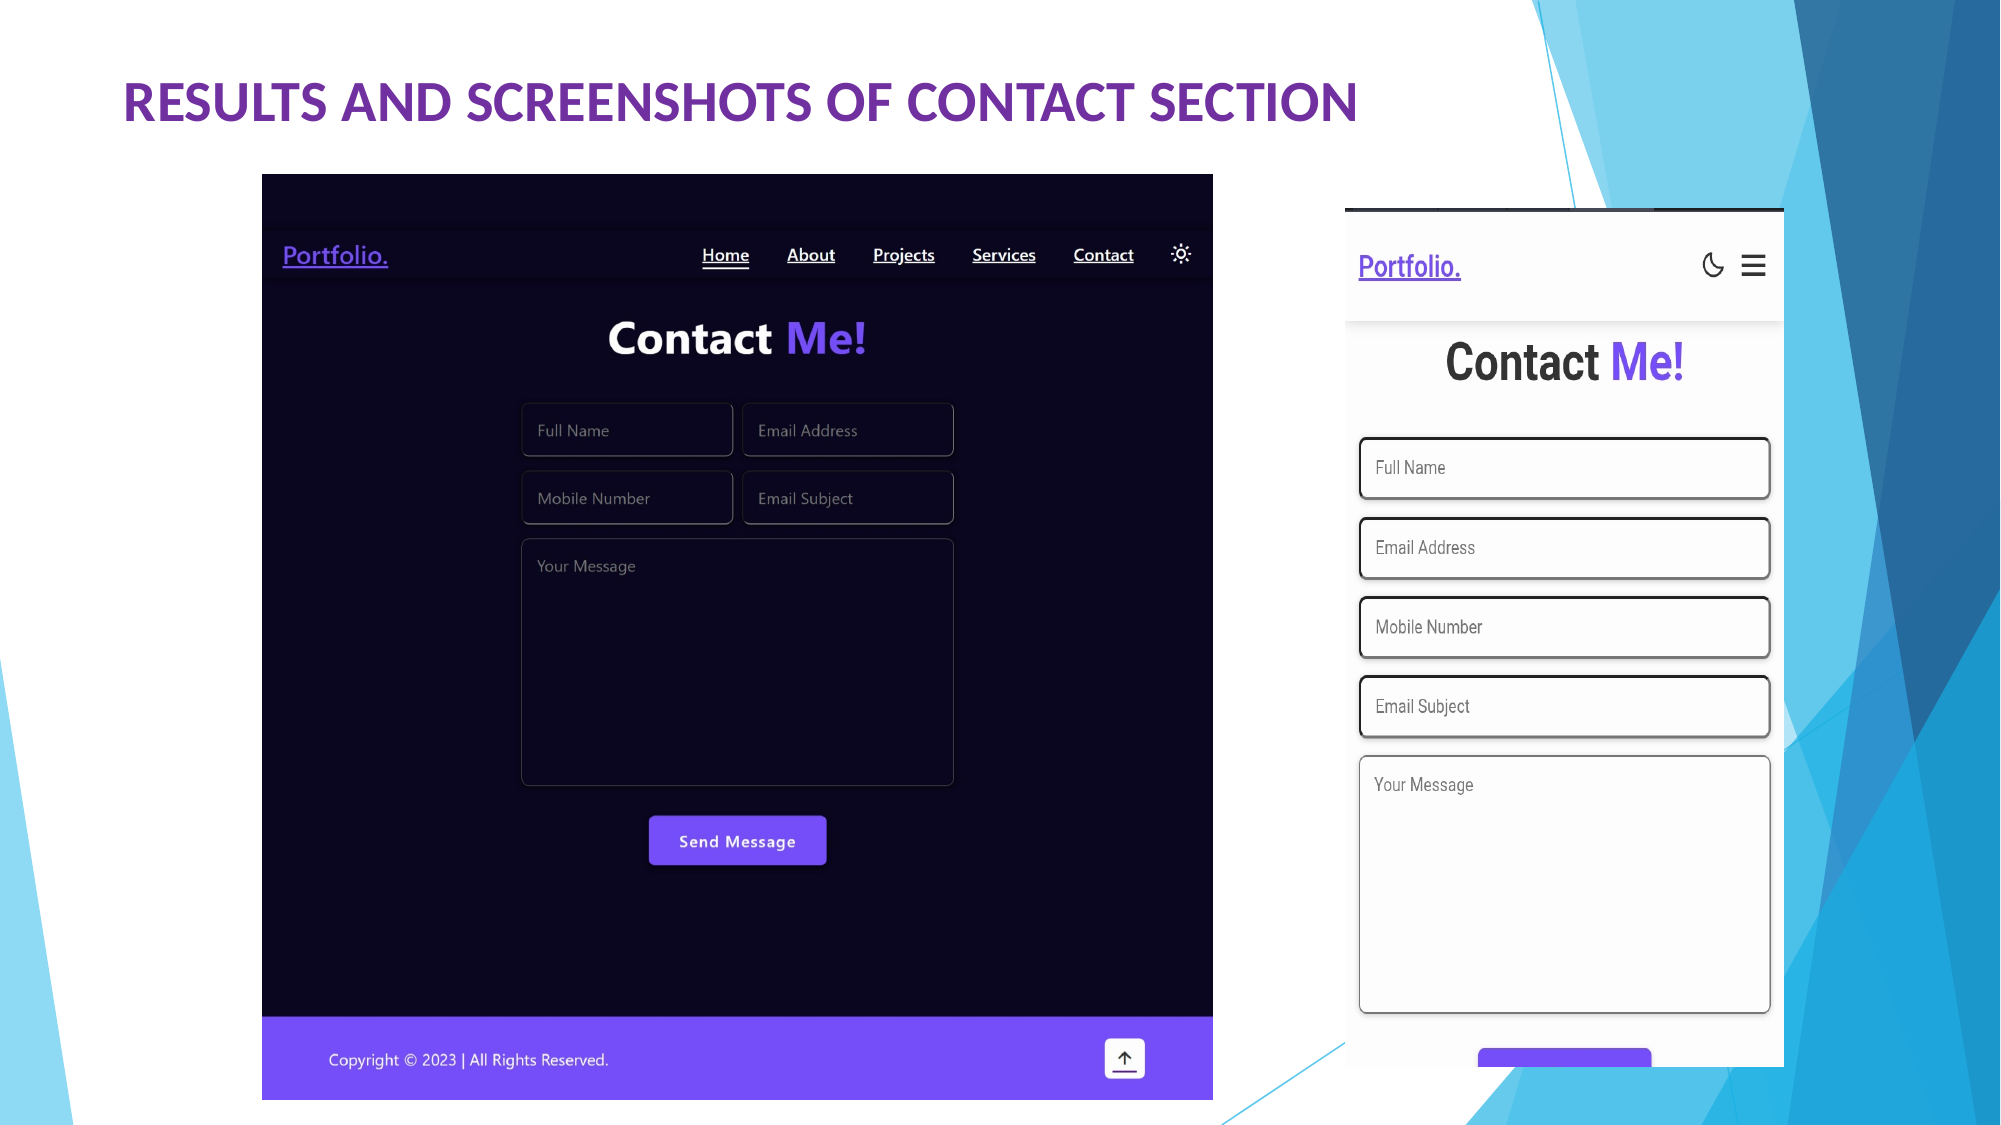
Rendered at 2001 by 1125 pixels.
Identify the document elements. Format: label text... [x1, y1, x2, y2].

title RESULTS AND SCREENSHOTS OF CONTACT SECTION [123, 63, 1877, 141]
picture [1345, 208, 1785, 1067]
picture [262, 174, 1213, 1101]
